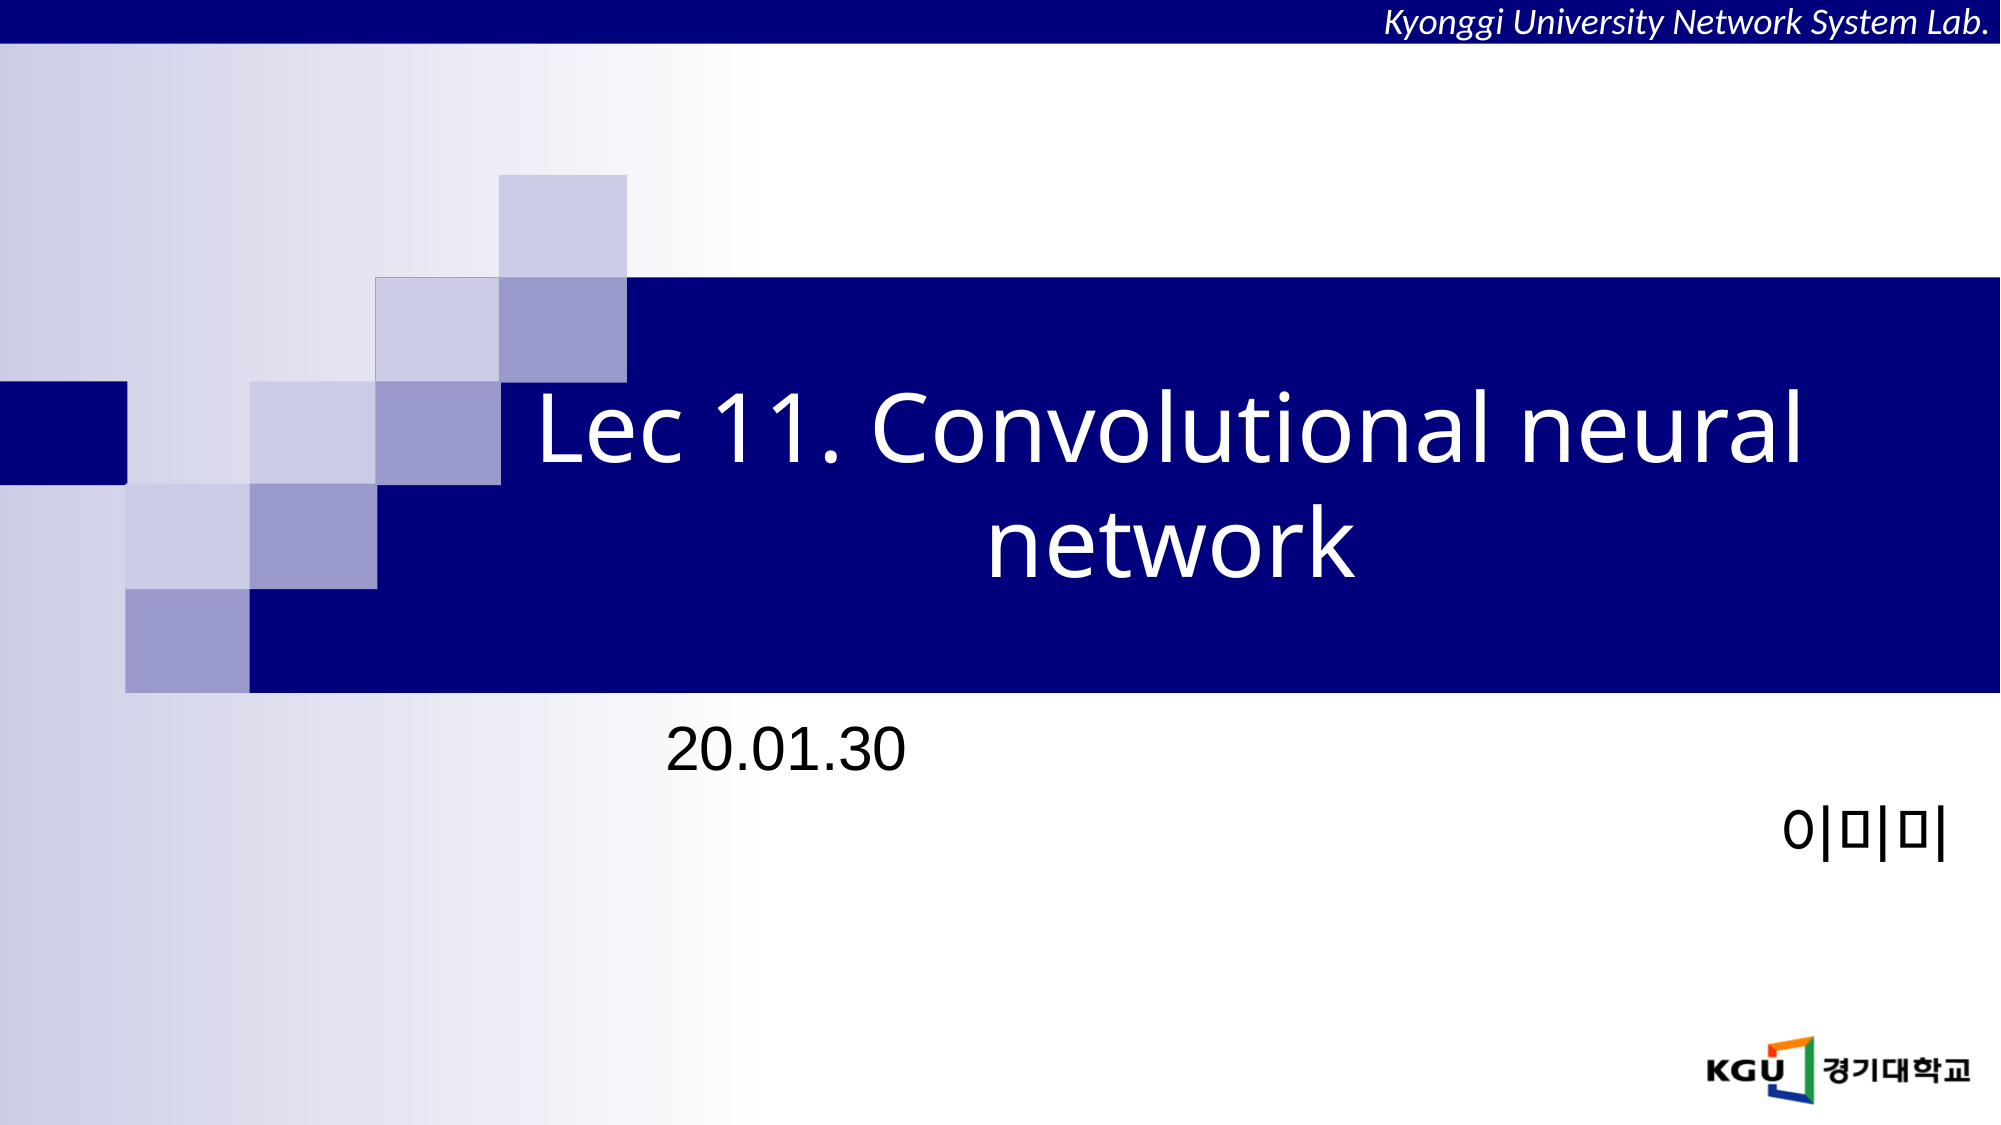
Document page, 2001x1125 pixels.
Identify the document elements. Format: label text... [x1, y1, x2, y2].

picture [1694, 1033, 1981, 1107]
subtitle 20.01.30 이미미 [650, 699, 1967, 988]
title Lec 11. Convolutional neural network [375, 299, 1967, 663]
